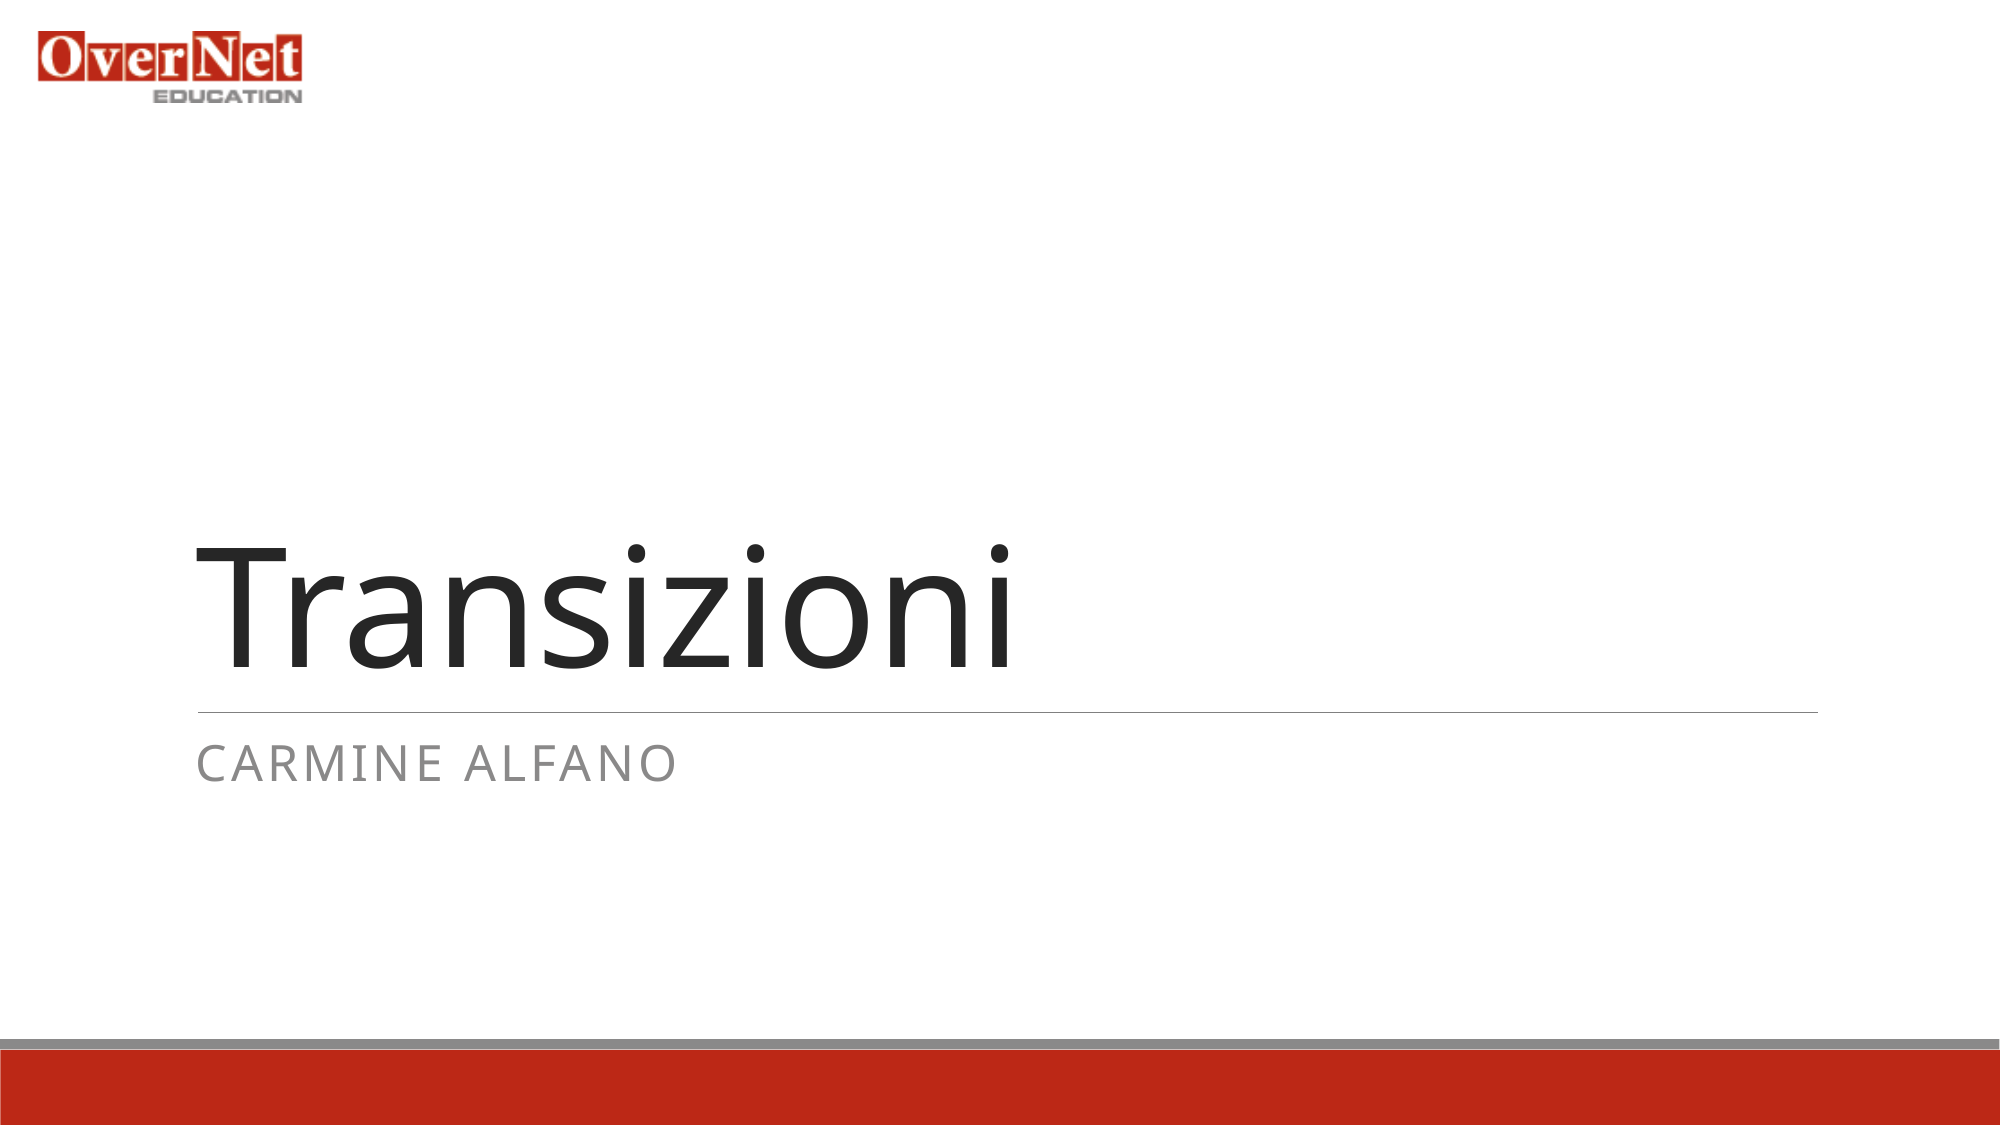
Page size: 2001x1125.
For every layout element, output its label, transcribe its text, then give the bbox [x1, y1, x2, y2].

subtitle Carmine alfano [180, 730, 1831, 919]
picture [35, 31, 304, 103]
title Transizioni [180, 124, 1830, 710]
